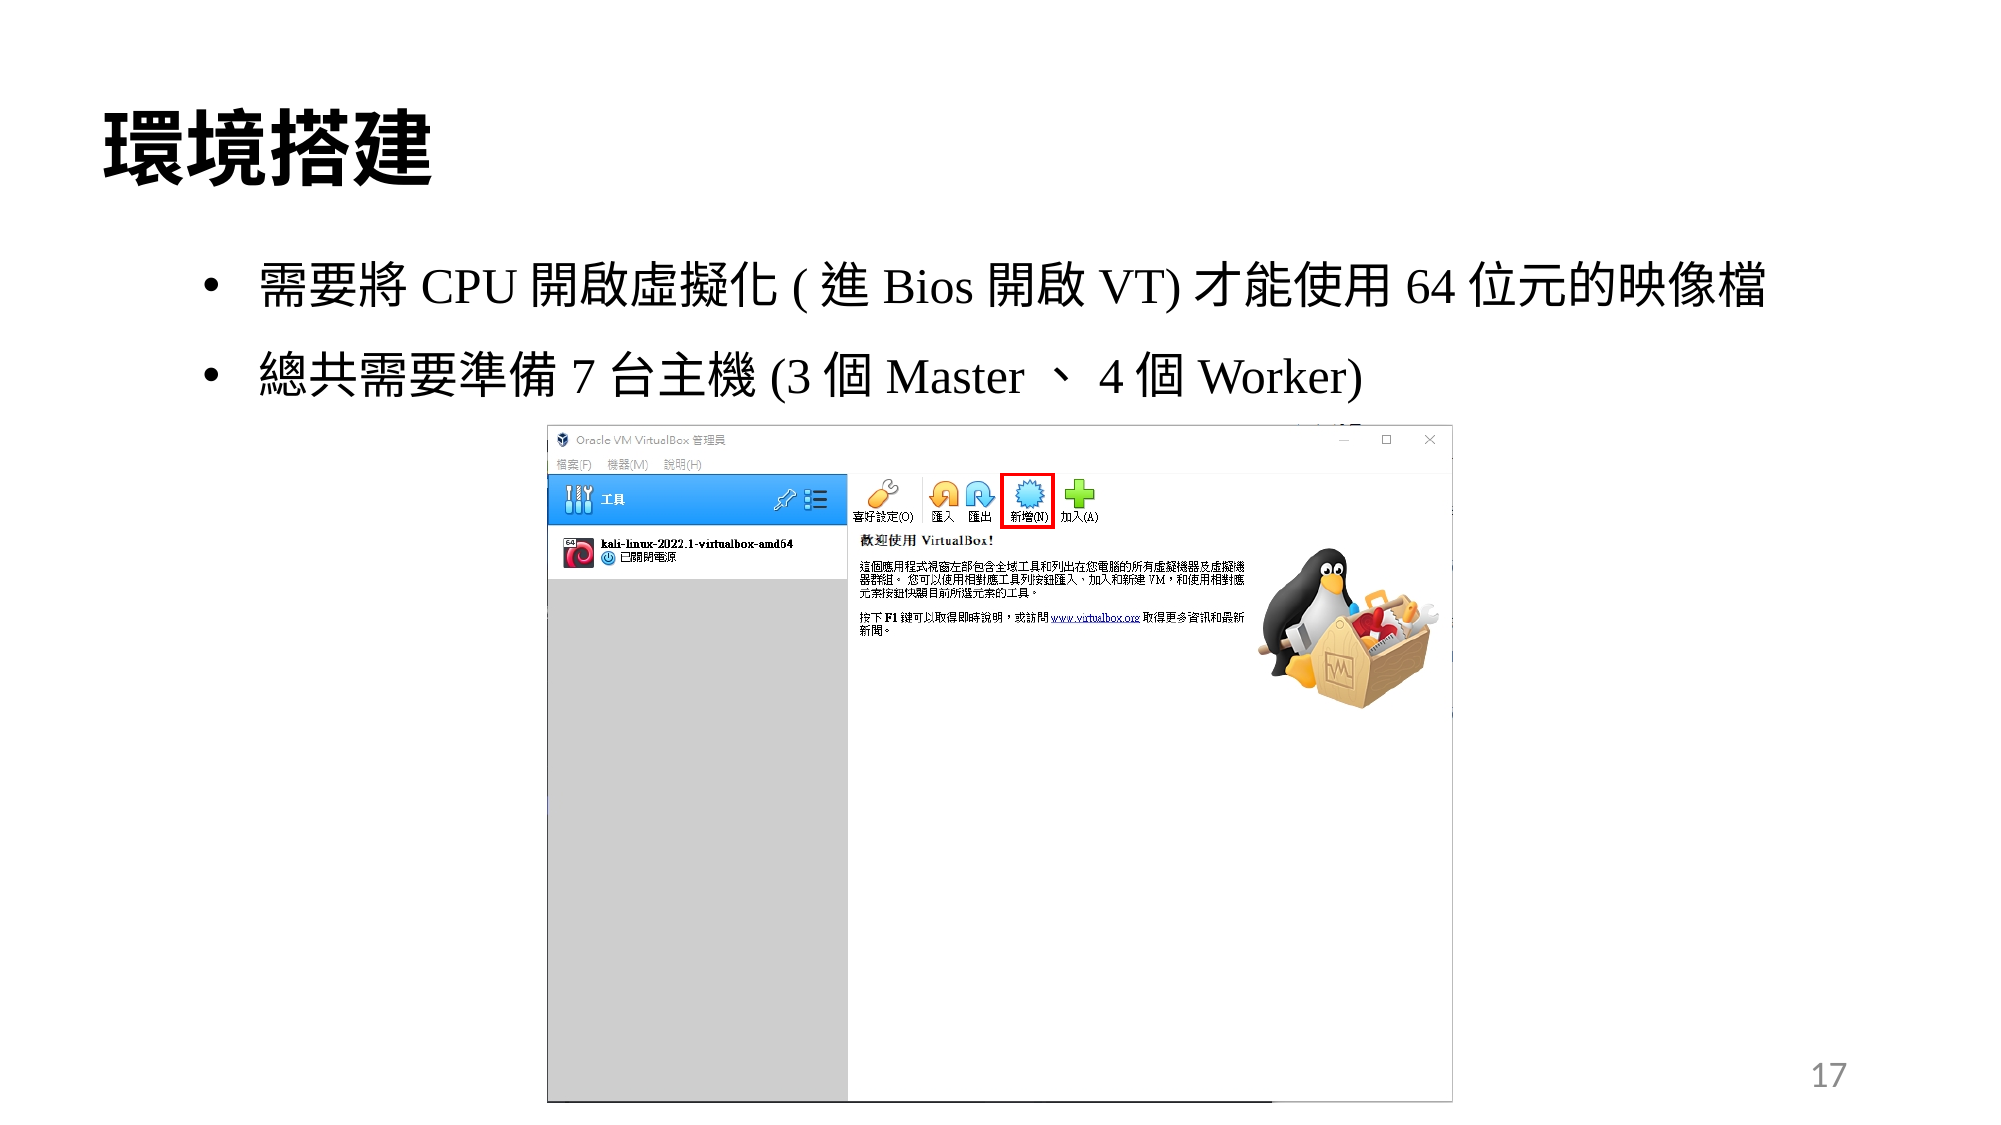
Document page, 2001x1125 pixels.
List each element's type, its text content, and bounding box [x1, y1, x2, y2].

title 環境搭建 [87, 84, 1813, 222]
slide_number 17 [1453, 1042, 1863, 1103]
picture [547, 424, 1453, 1103]
text_box 需要將CPU開啟虛擬化(進Bios開啟VT)才能使用64位元的映像檔 總共需要準備7台主機(3個Master、4個Worker) [187, 216, 1934, 502]
